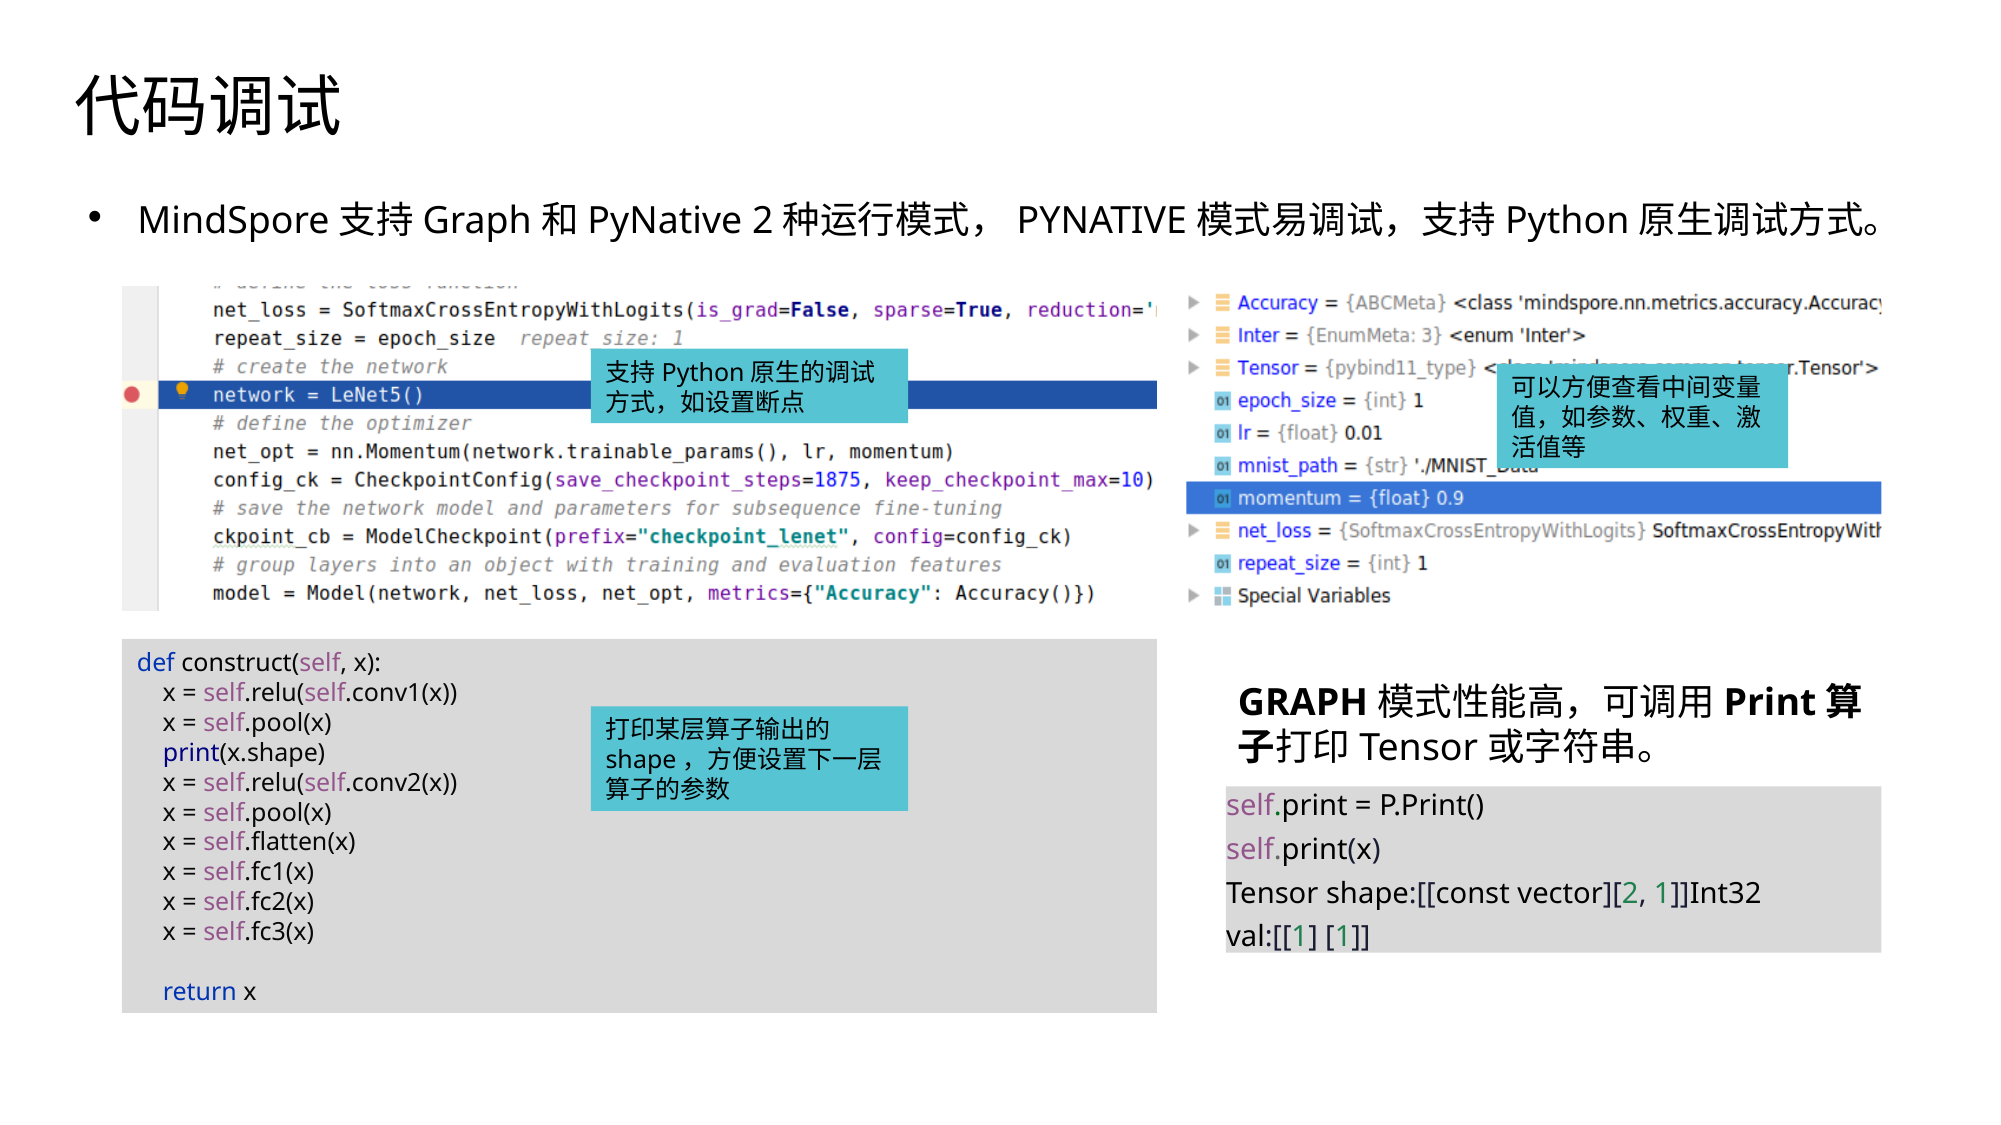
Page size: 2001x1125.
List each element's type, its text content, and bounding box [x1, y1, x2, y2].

list MindSpore支持Graph和PyNative 2种运行模式，PYNATIVE模式易调试，支持Python原生调试方式。 [74, 171, 1928, 973]
picture [121, 286, 1157, 611]
title 代码调试 [74, 73, 1928, 154]
text_box 打印某层算子输出的shape，方便设置下一层算子的参数 [590, 706, 909, 811]
text_box GRAPH模式性能高，可调用Print算子打印Tensor或字符串。 [1223, 670, 1882, 776]
picture [1186, 288, 1882, 612]
text_box def construct(self, x): x = self.relu(self.conv1(x)) x = self.pool(x) print(x.shape) x = self.relu(self.conv2(x)) x = self.pool(x) x = self.flatten(x) x = self.fc1(x) x = self.fc2(x) x = self.fc3(x) return x [121, 638, 1157, 1013]
text_box self.print = P.Print() self.print(x) Tensor shape:[[const vector][2, 1]]Int32 val:[[1] [1]] [1225, 786, 1882, 953]
